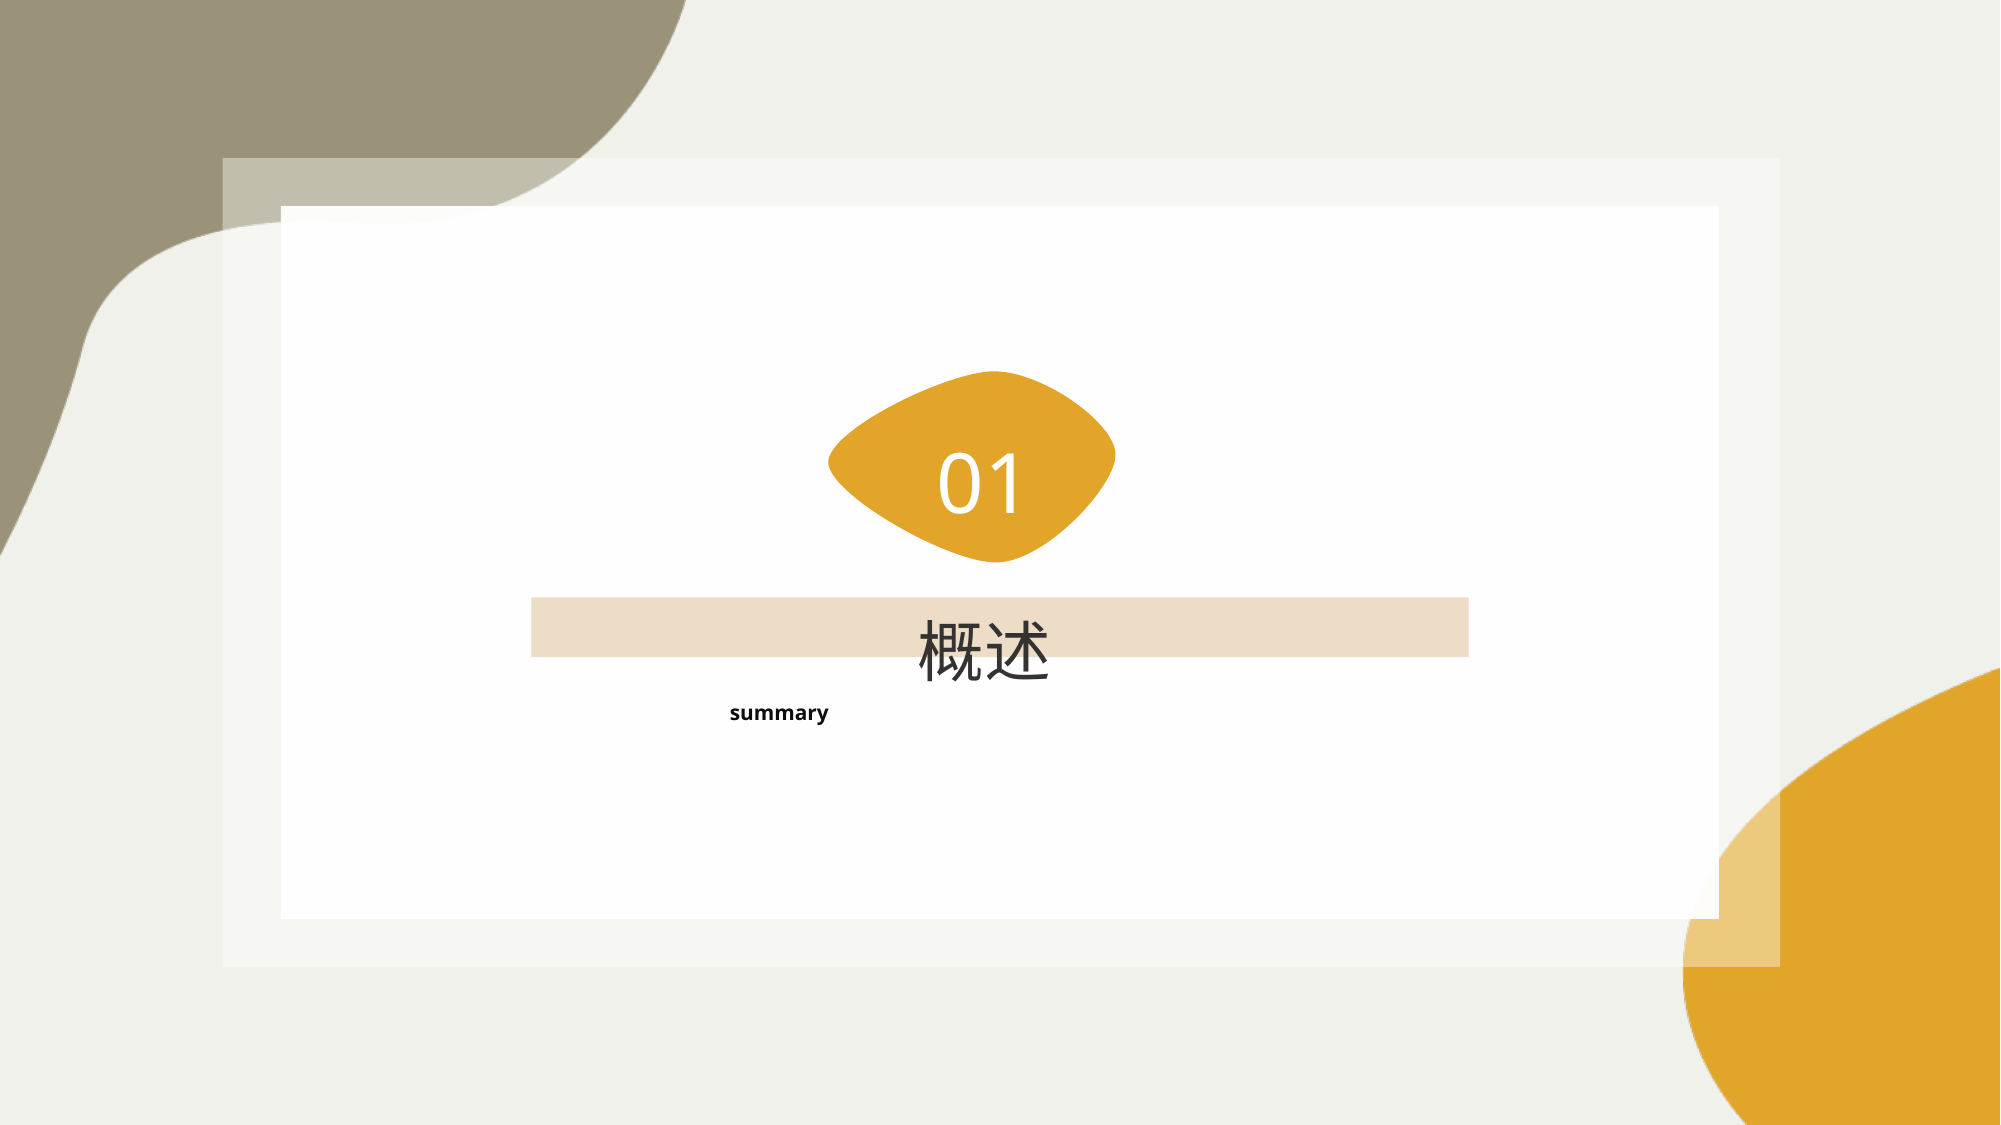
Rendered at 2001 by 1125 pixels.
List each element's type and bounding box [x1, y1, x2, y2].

picture [0, 0, 686, 556]
picture [1682, 668, 2000, 1125]
text_box [222, 158, 1781, 967]
